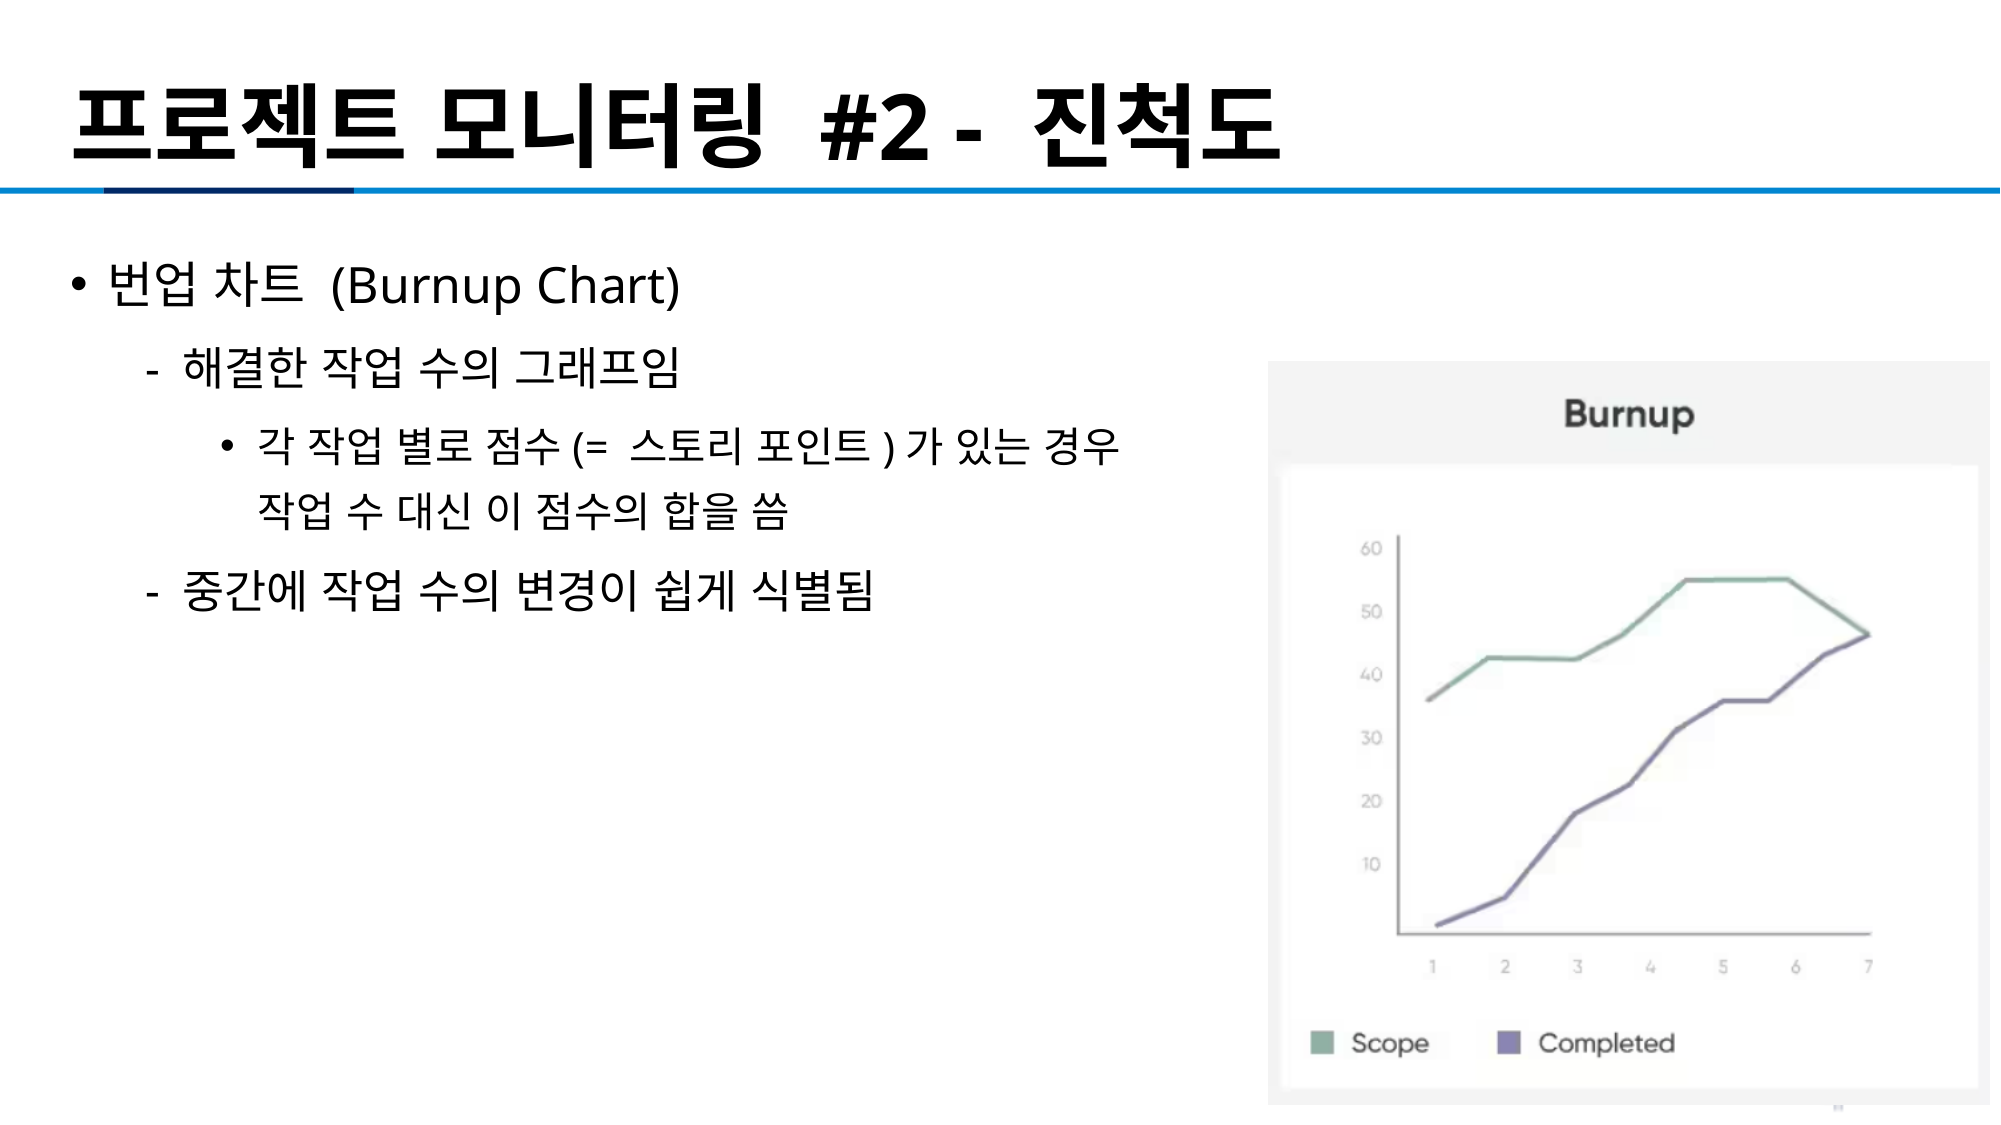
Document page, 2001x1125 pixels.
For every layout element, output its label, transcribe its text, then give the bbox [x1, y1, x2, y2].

title 프로젝트 모니터링 #2 - 진척도 [55, 59, 1945, 188]
list 번업 차트 (Burnup Chart) 해결한 작업 수의 그래프임 각 작업 별로 점수(= 스토리 포인트)가 있는 경우 작업 수 대신 이 점수의 합을 씀 중간에 작업 수의 변경이 쉽게 식별됨 [55, 227, 1322, 1088]
picture [1268, 361, 1990, 1105]
